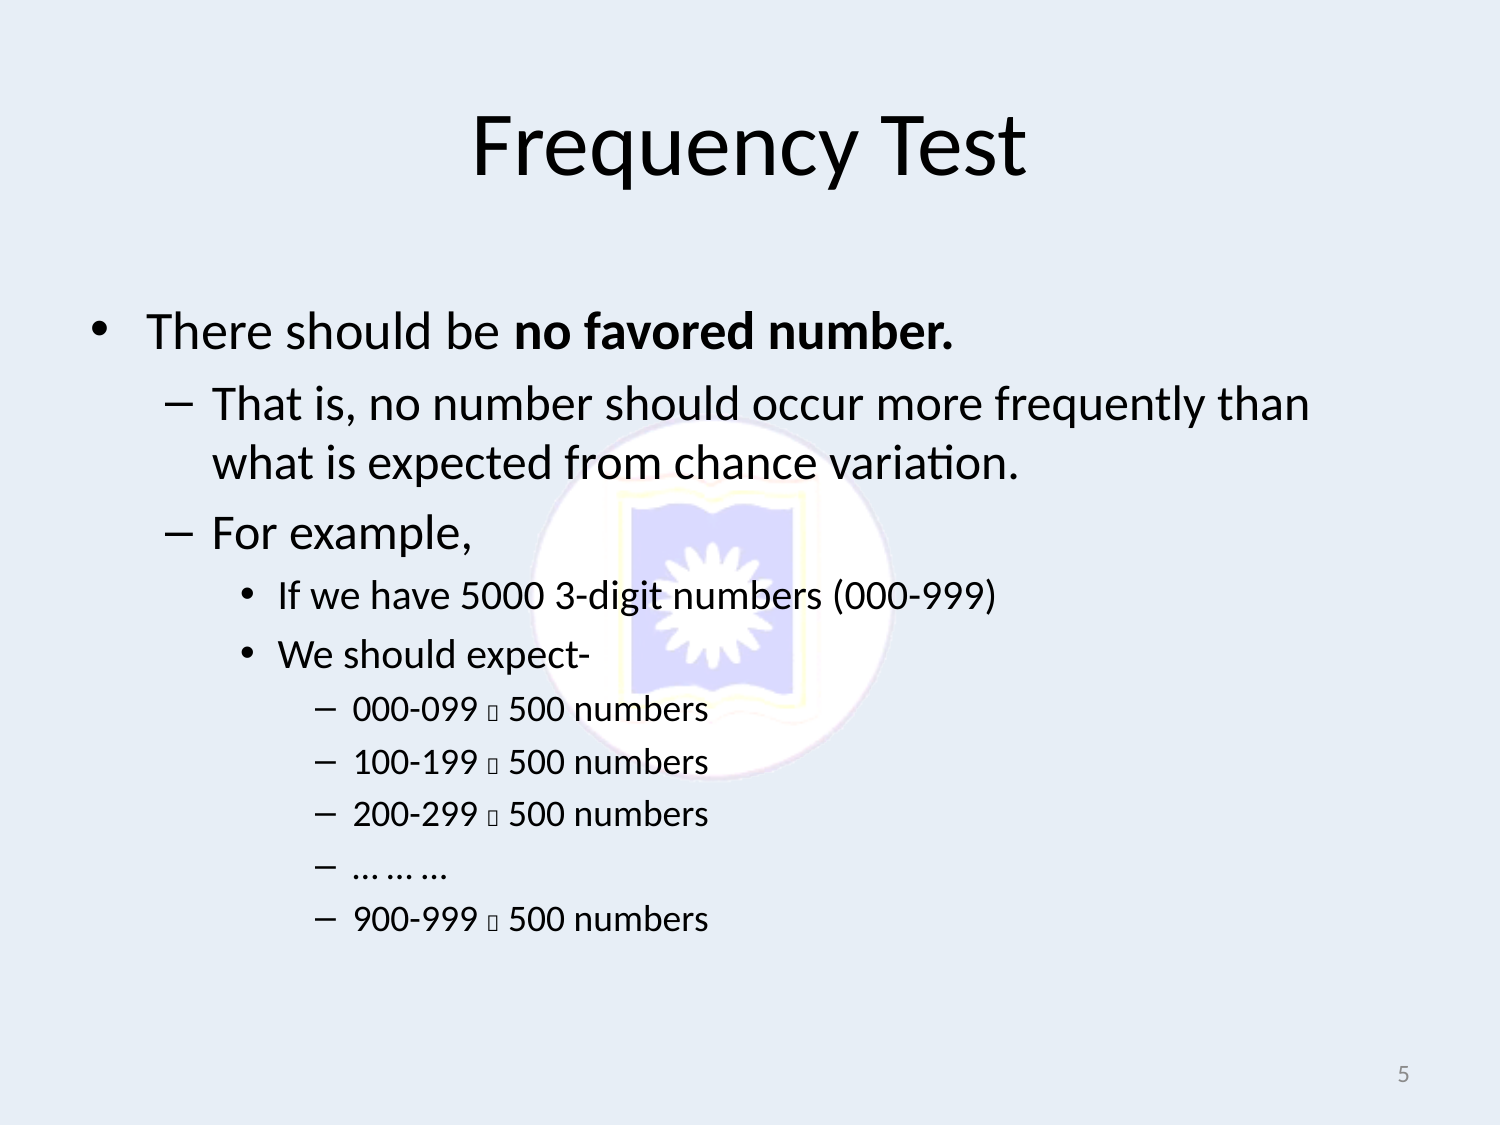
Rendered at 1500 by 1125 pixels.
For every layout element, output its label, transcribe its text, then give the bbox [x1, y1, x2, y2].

list There should be no favored number. That is, no number should occur more frequently than what is expected from chance variation. For example, If we have 5000 3-digit numbers (000-999) We should expect- 000-099  500 numbers 100-199  500 numbers 200-299  500 numbers … … … 900-999  500 numbers [75, 287, 1425, 1005]
title Frequency Test [75, 45, 1425, 233]
slide_number 5 [1074, 1042, 1425, 1103]
